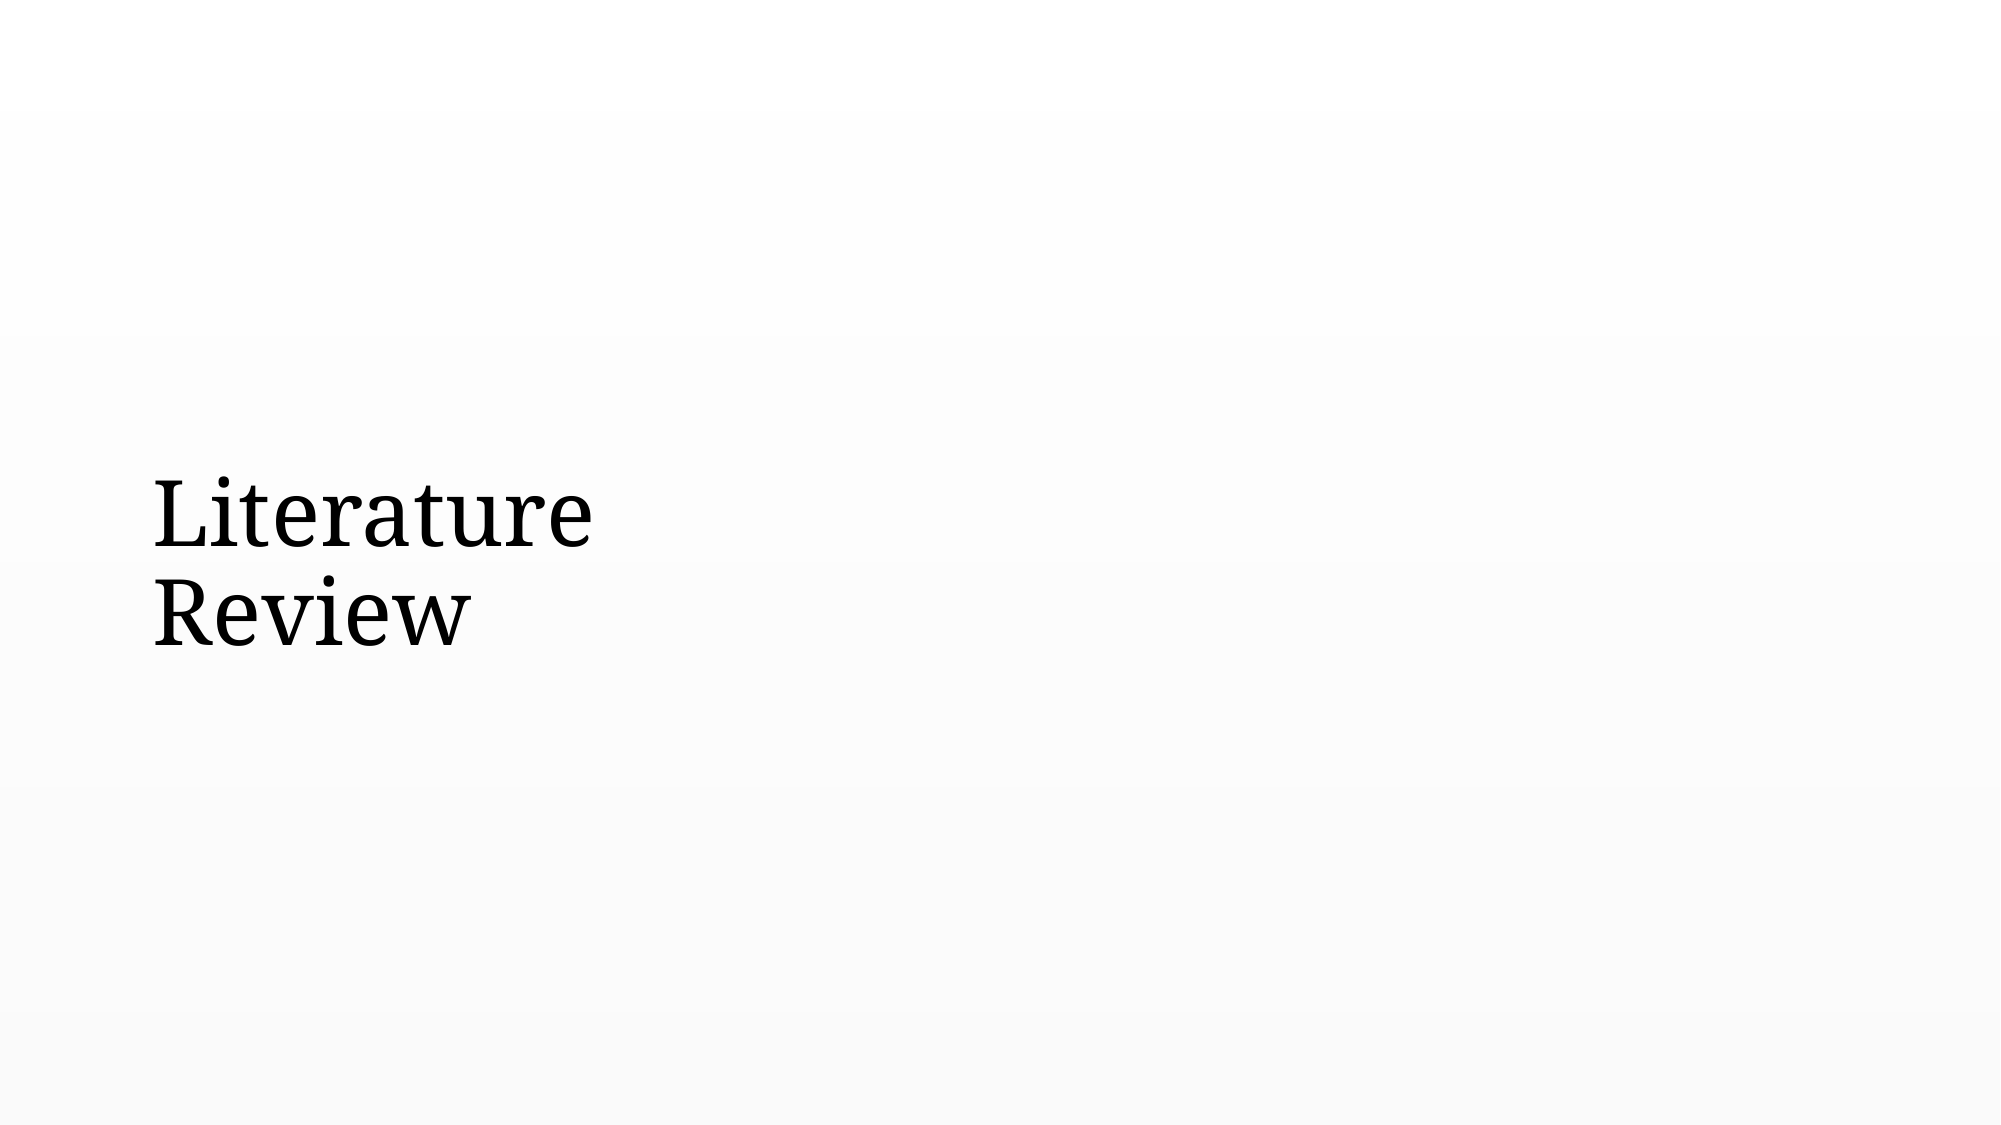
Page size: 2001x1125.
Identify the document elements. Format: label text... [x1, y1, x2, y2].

title Literature Review [137, 98, 658, 1035]
